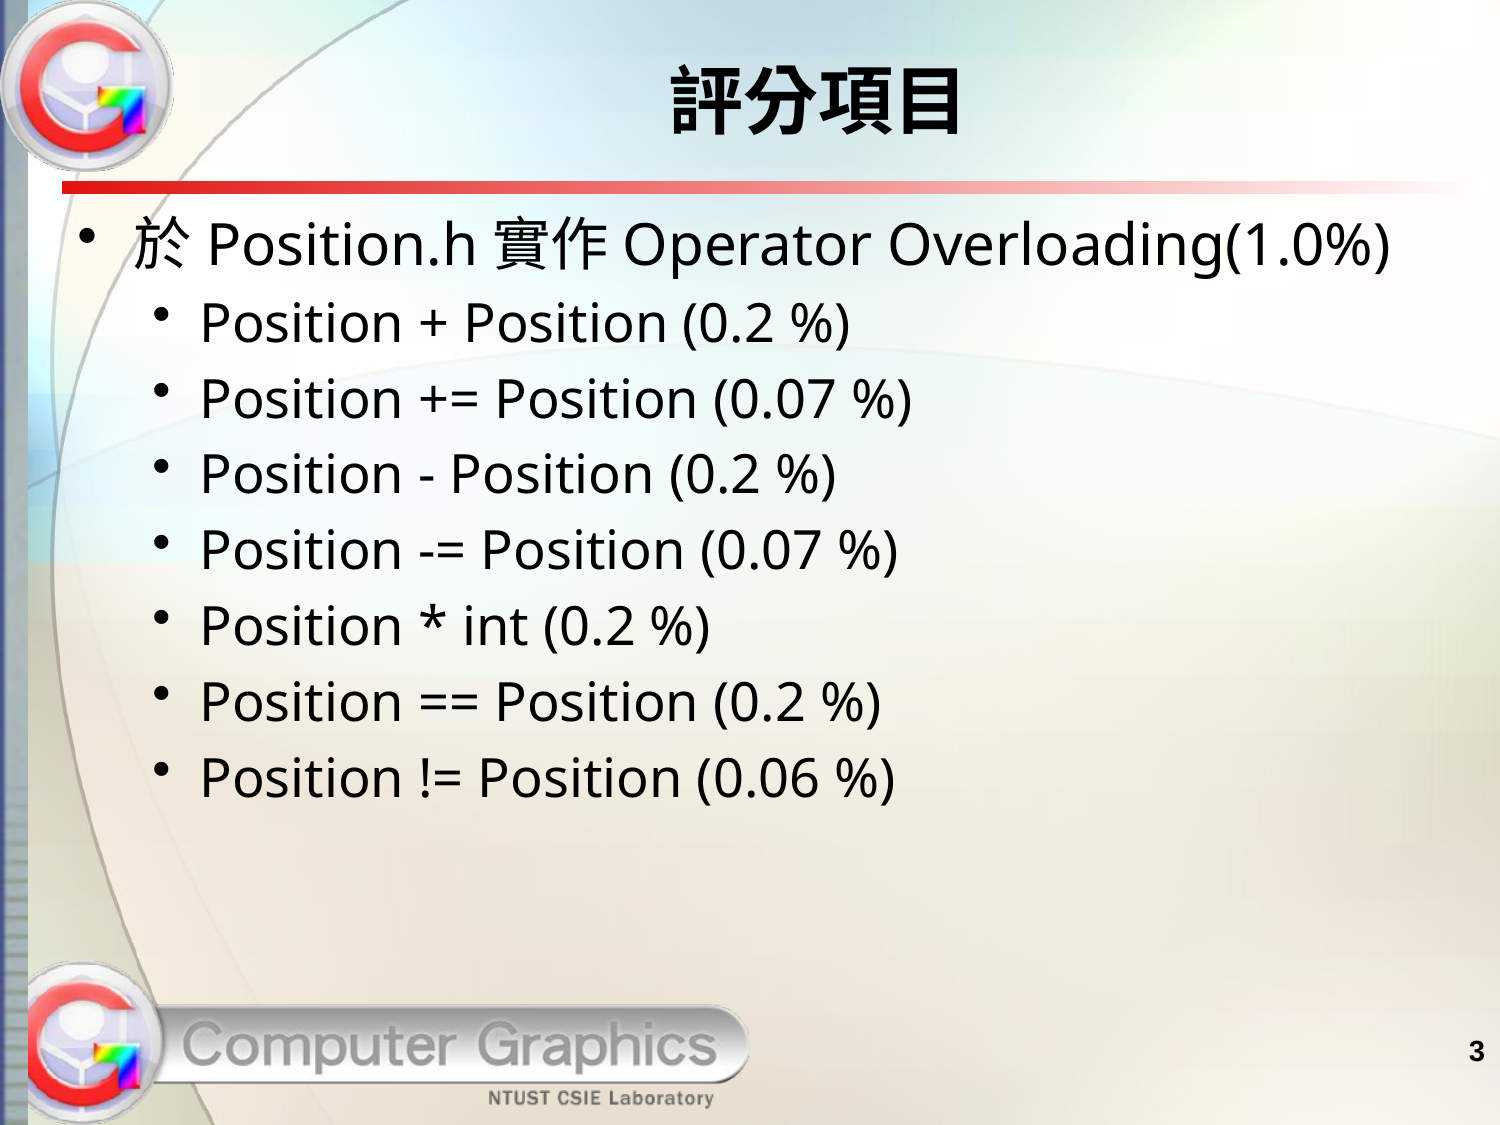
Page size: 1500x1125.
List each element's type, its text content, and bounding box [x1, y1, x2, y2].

title 評分項目 [174, 35, 1463, 161]
slide_number 3 [1187, 1025, 1500, 1063]
list 於Position.h實作Operator Overloading(1.0%) Position + Position (0.2 %) Position += Position (0.07 %) Position - Position (0.2 %) Position -= Position (0.07 %) Position * int (0.2 %) Position == Position (0.2 %) Position != Position (0.06 %) [62, 200, 1463, 1000]
picture [0, 0, 1500, 1125]
